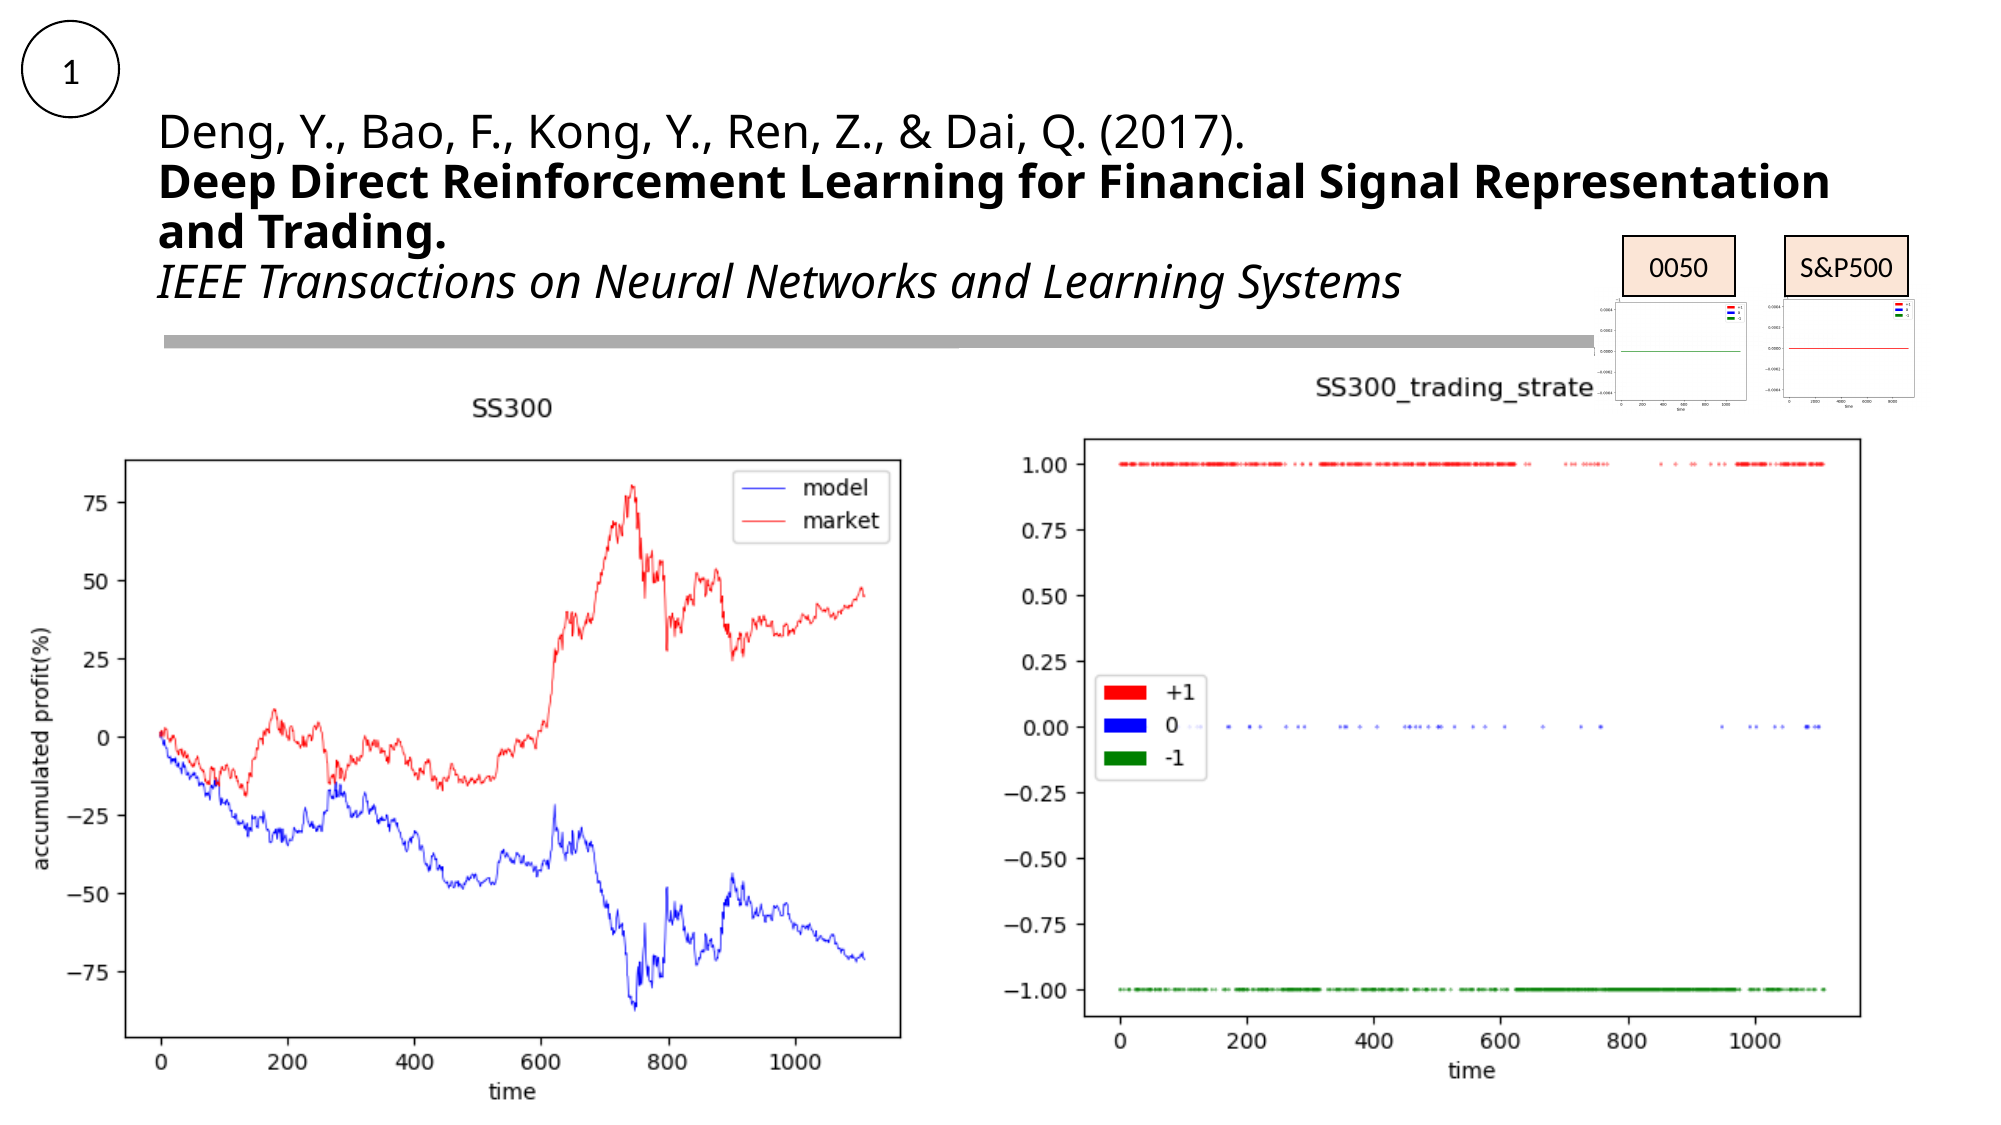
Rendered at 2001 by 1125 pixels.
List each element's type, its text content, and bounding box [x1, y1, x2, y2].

text_box 0050 [1622, 235, 1736, 287]
picture [0, 284, 1960, 1120]
text_box 1 [20, 19, 121, 119]
text_box [163, 334, 1594, 349]
title Deng, Y., Bao, F., Kong, Y., Ren, Z., & Dai, Q. (2017). Deep Direct Reinforcement Learning for Financial Signal Representation and Trading. IEEE Transactions on Neural Networks and Learning Systems [142, 99, 1858, 317]
text_box S&P500 [1784, 235, 1909, 284]
